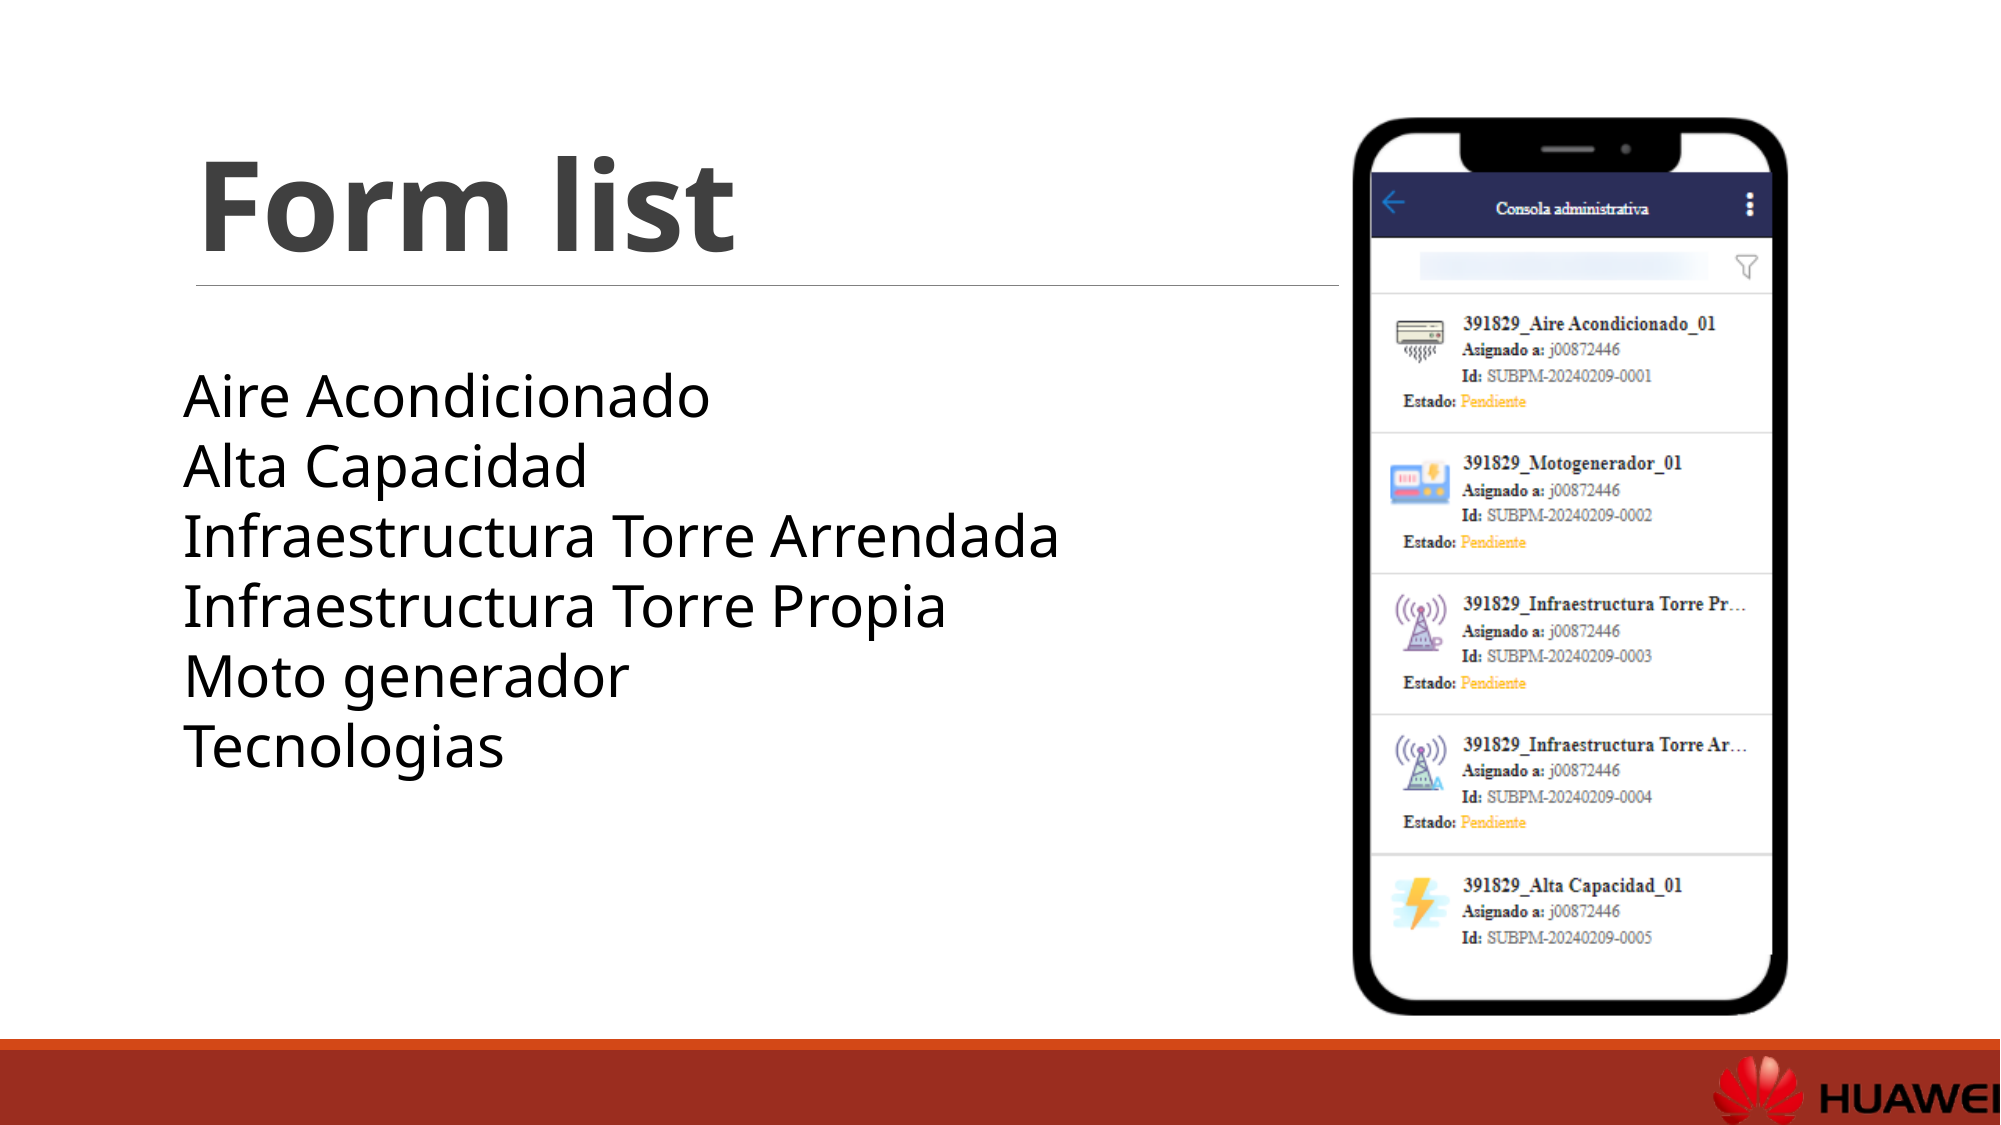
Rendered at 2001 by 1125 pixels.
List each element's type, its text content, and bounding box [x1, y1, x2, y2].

title Form list [180, 47, 1830, 285]
text_box [1713, 1056, 2000, 1125]
picture [1338, 113, 1833, 1030]
text_box Aire Acondicionado Alta Capacidad Infraestructura Torre Arrendada Infraestructura Torre Propia Moto generador Tecnologias [168, 351, 1169, 787]
